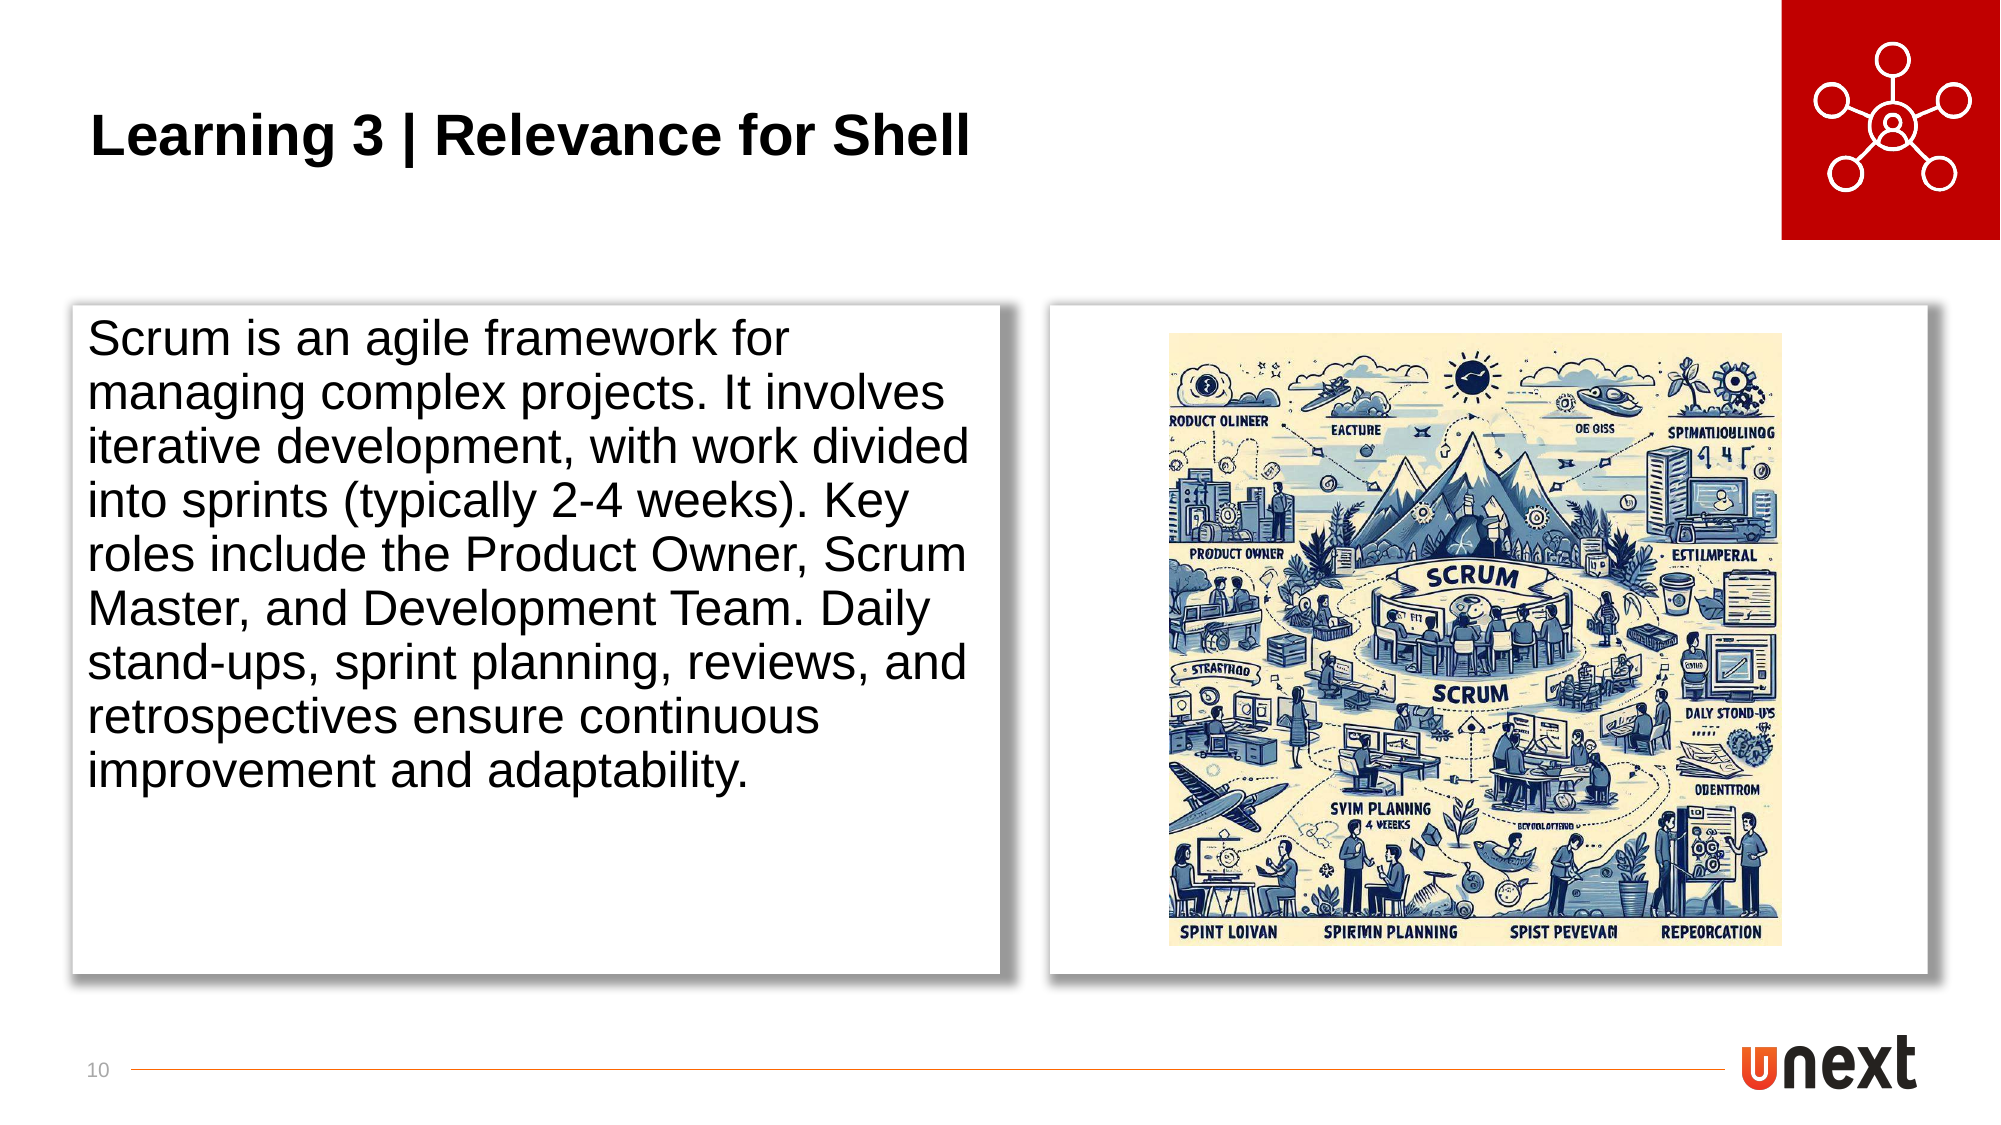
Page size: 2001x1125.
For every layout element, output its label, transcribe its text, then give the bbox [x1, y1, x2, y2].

picture [1742, 1035, 1917, 1090]
slide_number 10 [48, 1047, 110, 1091]
text_box [1781, 0, 2000, 241]
text_box Scrum is an agile framework for managing complex projects. It involves iterative development, with work divided into sprints (typically 2-4 weeks). Key roles include the Product Owner, Scrum Master, and Development Team. Daily stand-ups, sprint planning, reviews, and retrospectives ensure continuous improvement and adaptability. [72, 305, 1000, 974]
title Learning 3 | Relevance for Shell [76, 78, 1795, 196]
picture [1169, 333, 1782, 946]
picture [1795, 19, 1990, 214]
text_box [1050, 305, 1928, 974]
